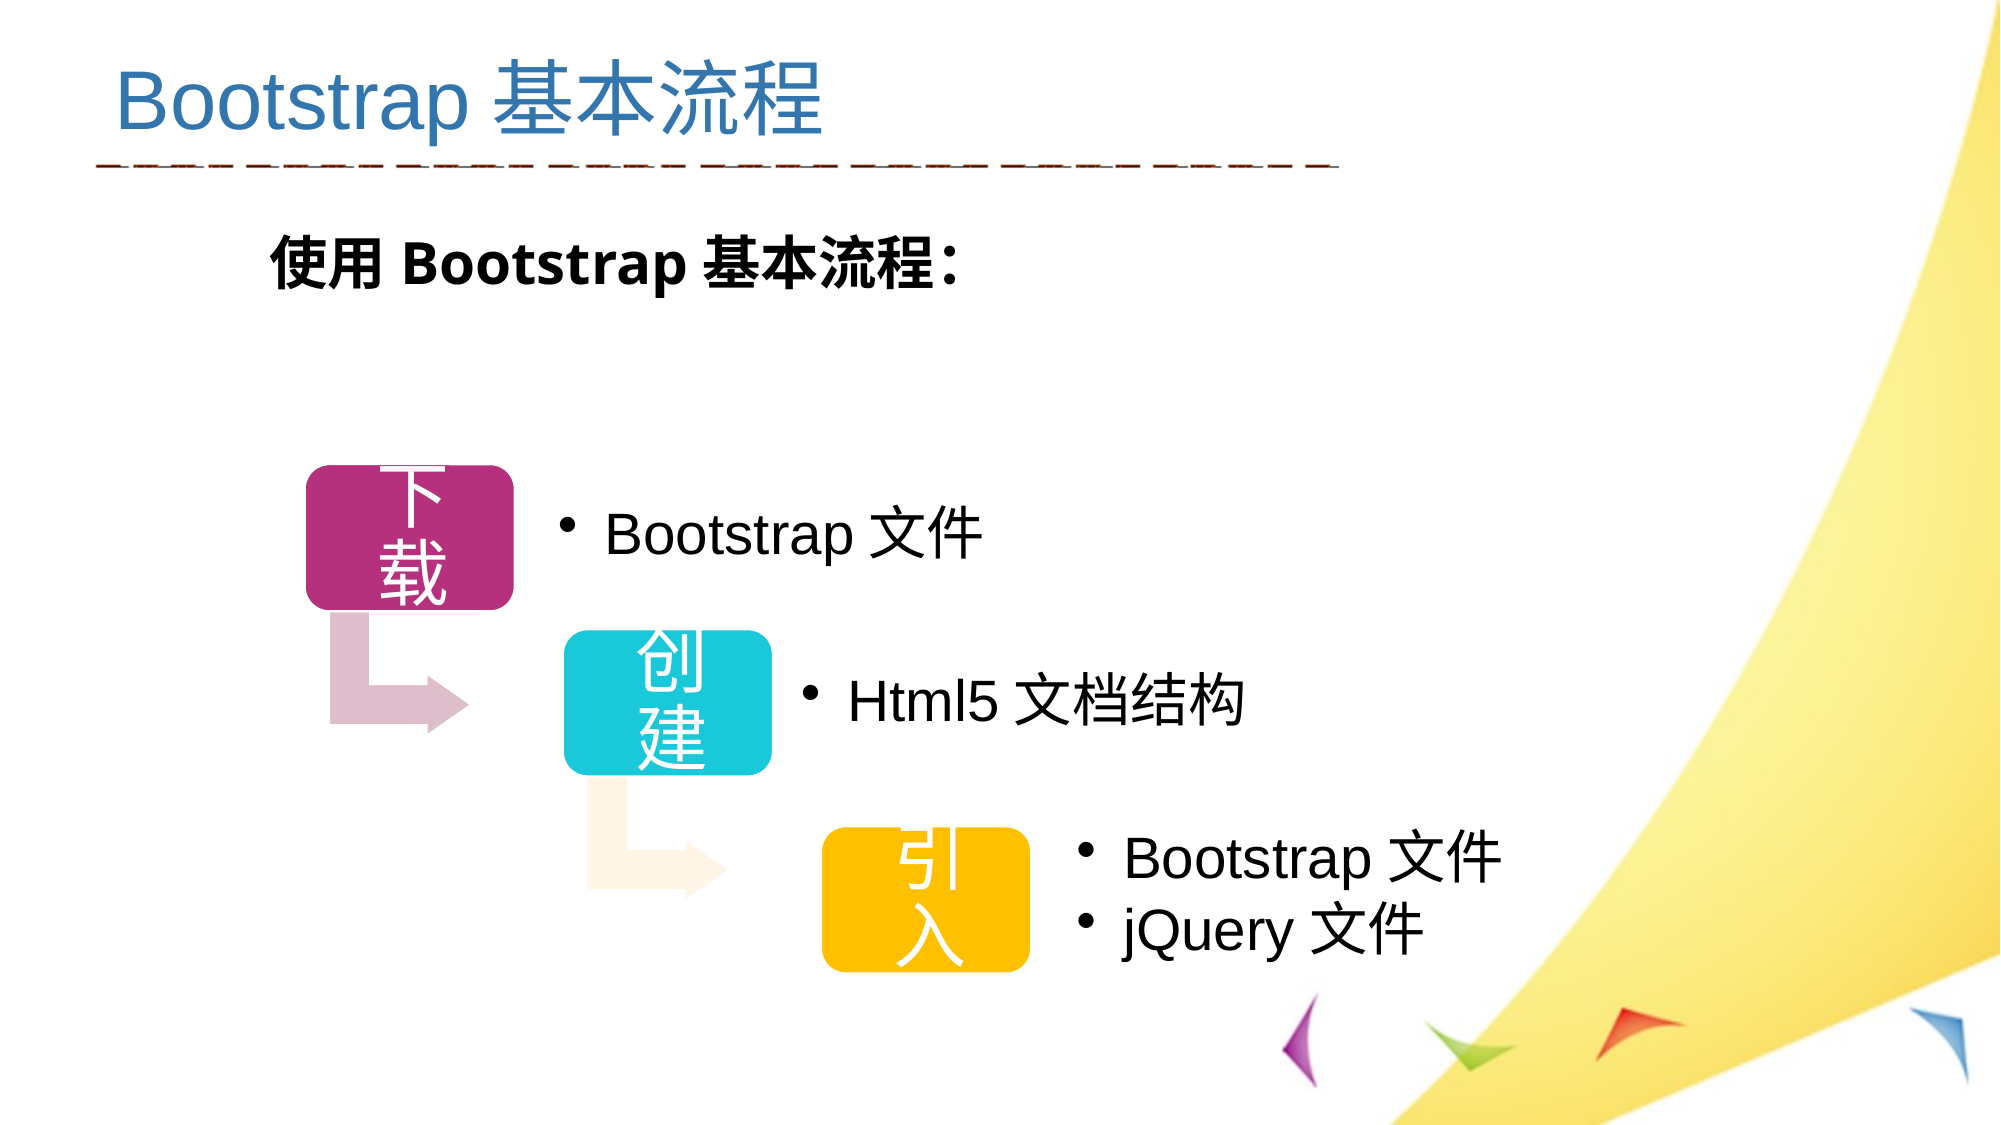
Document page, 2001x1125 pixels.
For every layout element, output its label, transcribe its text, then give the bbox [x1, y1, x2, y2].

picture [88, 0, 2000, 1125]
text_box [74, 461, 1592, 1008]
text_box 使用Bootstrap基本流程： [254, 218, 1745, 317]
title Bootstrap基本流程 [99, 31, 1707, 162]
